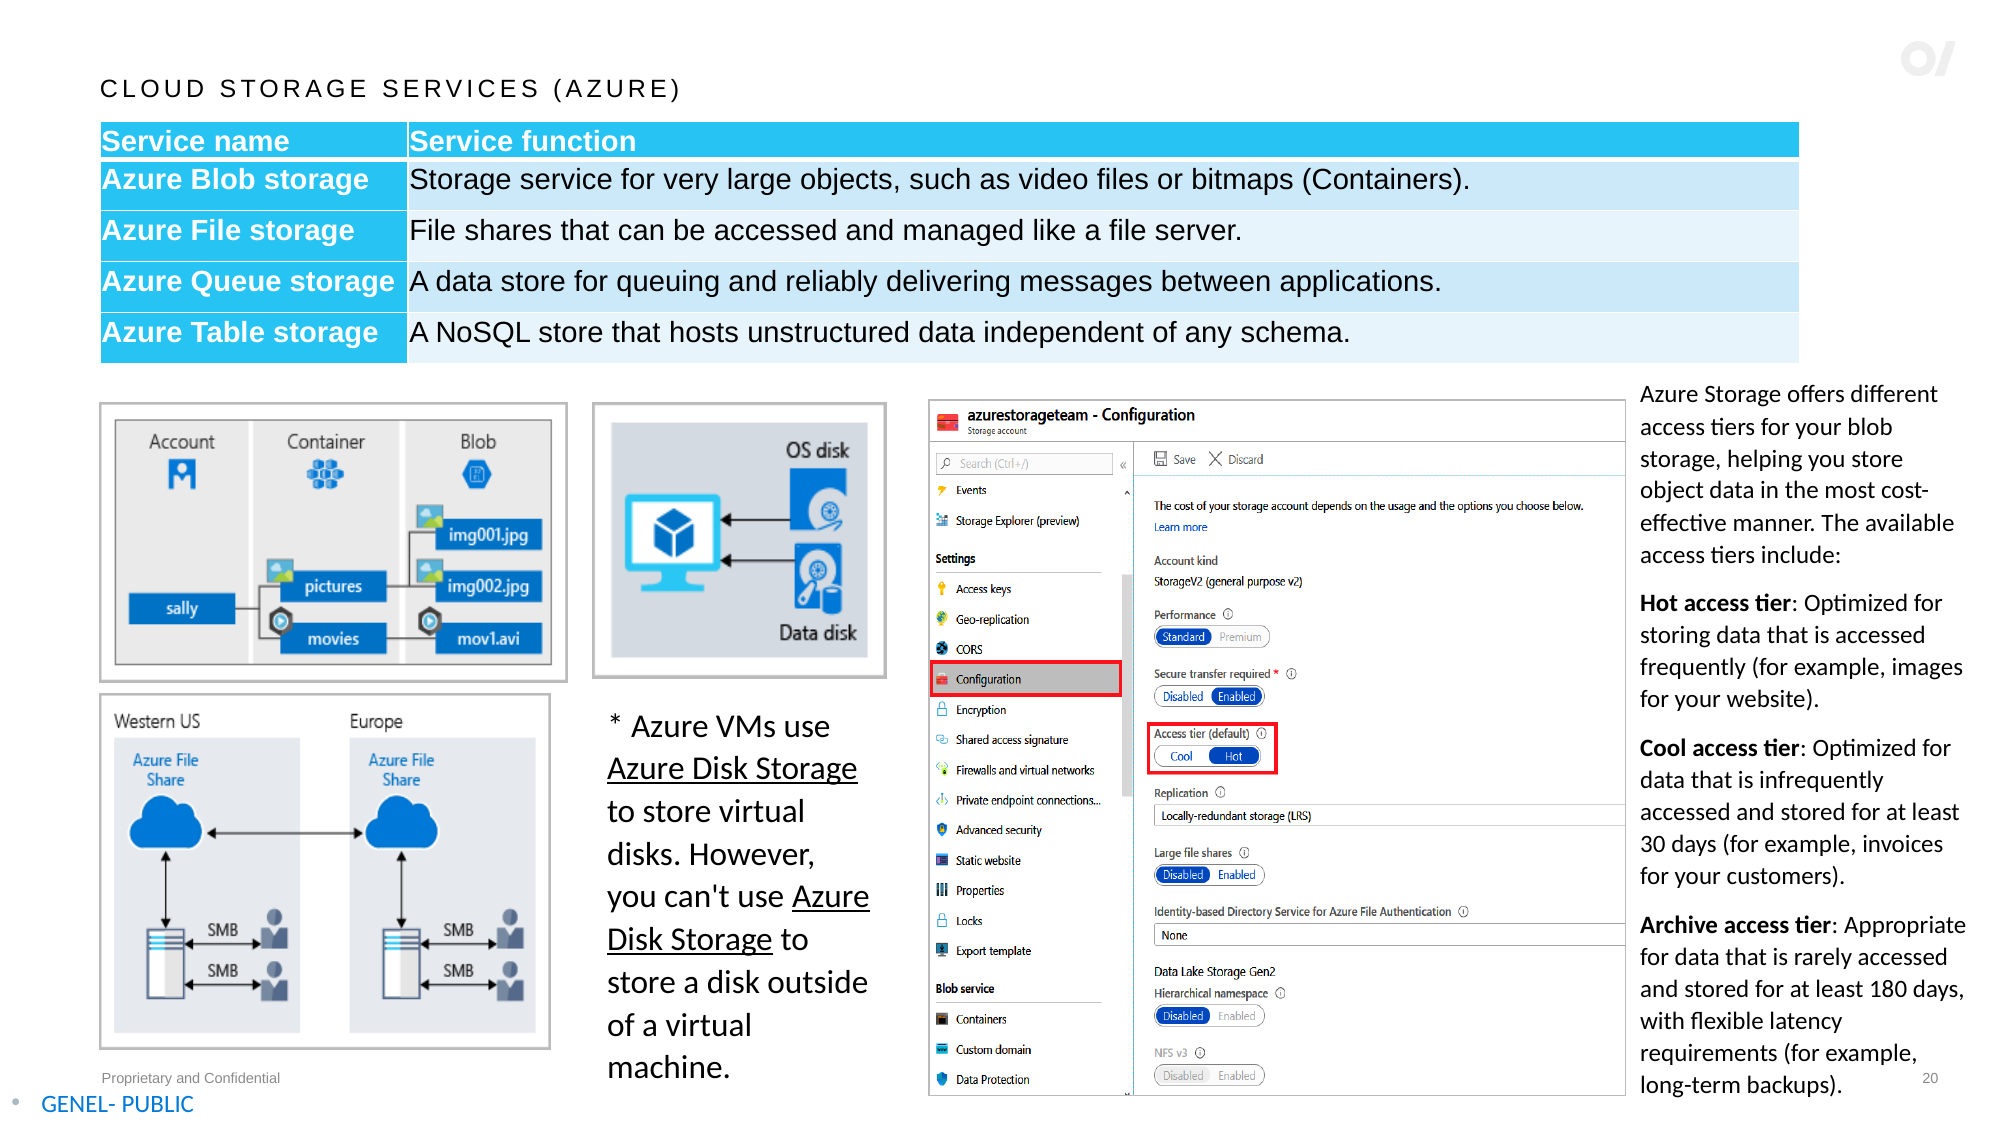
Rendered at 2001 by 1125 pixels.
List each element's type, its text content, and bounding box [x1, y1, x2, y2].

text_box Azure Storage offers different access tiers for your blob storage, helping you store object data in the most cost-effective manner. The available access tiers include: Hot access tier: Optimized for storing data that is accessed frequently (for example, images for your website). Cool access tier: Optimized for data that is infrequently accessed and stored for at least 30 days (for example, invoices for your customers). Archive access tier: Appropriate for data that is rarely accessed and stored for at least 180 days, with flexible latency requirements (for example, long-term backups). [1625, 368, 1986, 1106]
picture [592, 402, 887, 680]
picture [99, 402, 568, 683]
text_box * Azure VMs use Azure Disk Storage to store virtual disks. However, you can't use Azure Disk Storage to store a disk outside of a virtual machine. [592, 693, 887, 1093]
table_cell Azure Table storage [101, 313, 407, 363]
table_cell Azure File storage [101, 211, 407, 261]
table_cell Storage service for very large objects, such as video files or bitmaps (Containers). [409, 162, 1799, 210]
table_cell Azure Blob storage [101, 162, 407, 210]
text_box Customer Support [124, 100, 1925, 142]
picture [99, 693, 551, 1050]
table_header Service function [409, 122, 1799, 157]
title Cloud STORAGE servıceS (azure) [99, 75, 1900, 117]
table_cell File shares that can be accessed and managed like a file server. [409, 211, 1799, 261]
table_cell A data store for queuing and reliably delivering messages between applications. [409, 262, 1799, 312]
table_header Service name [101, 122, 407, 157]
table_cell A NoSQL store that hosts unstructured data independent of any schema. [409, 313, 1799, 363]
picture [928, 399, 1626, 1096]
table_cell Azure Queue storage [101, 262, 407, 312]
